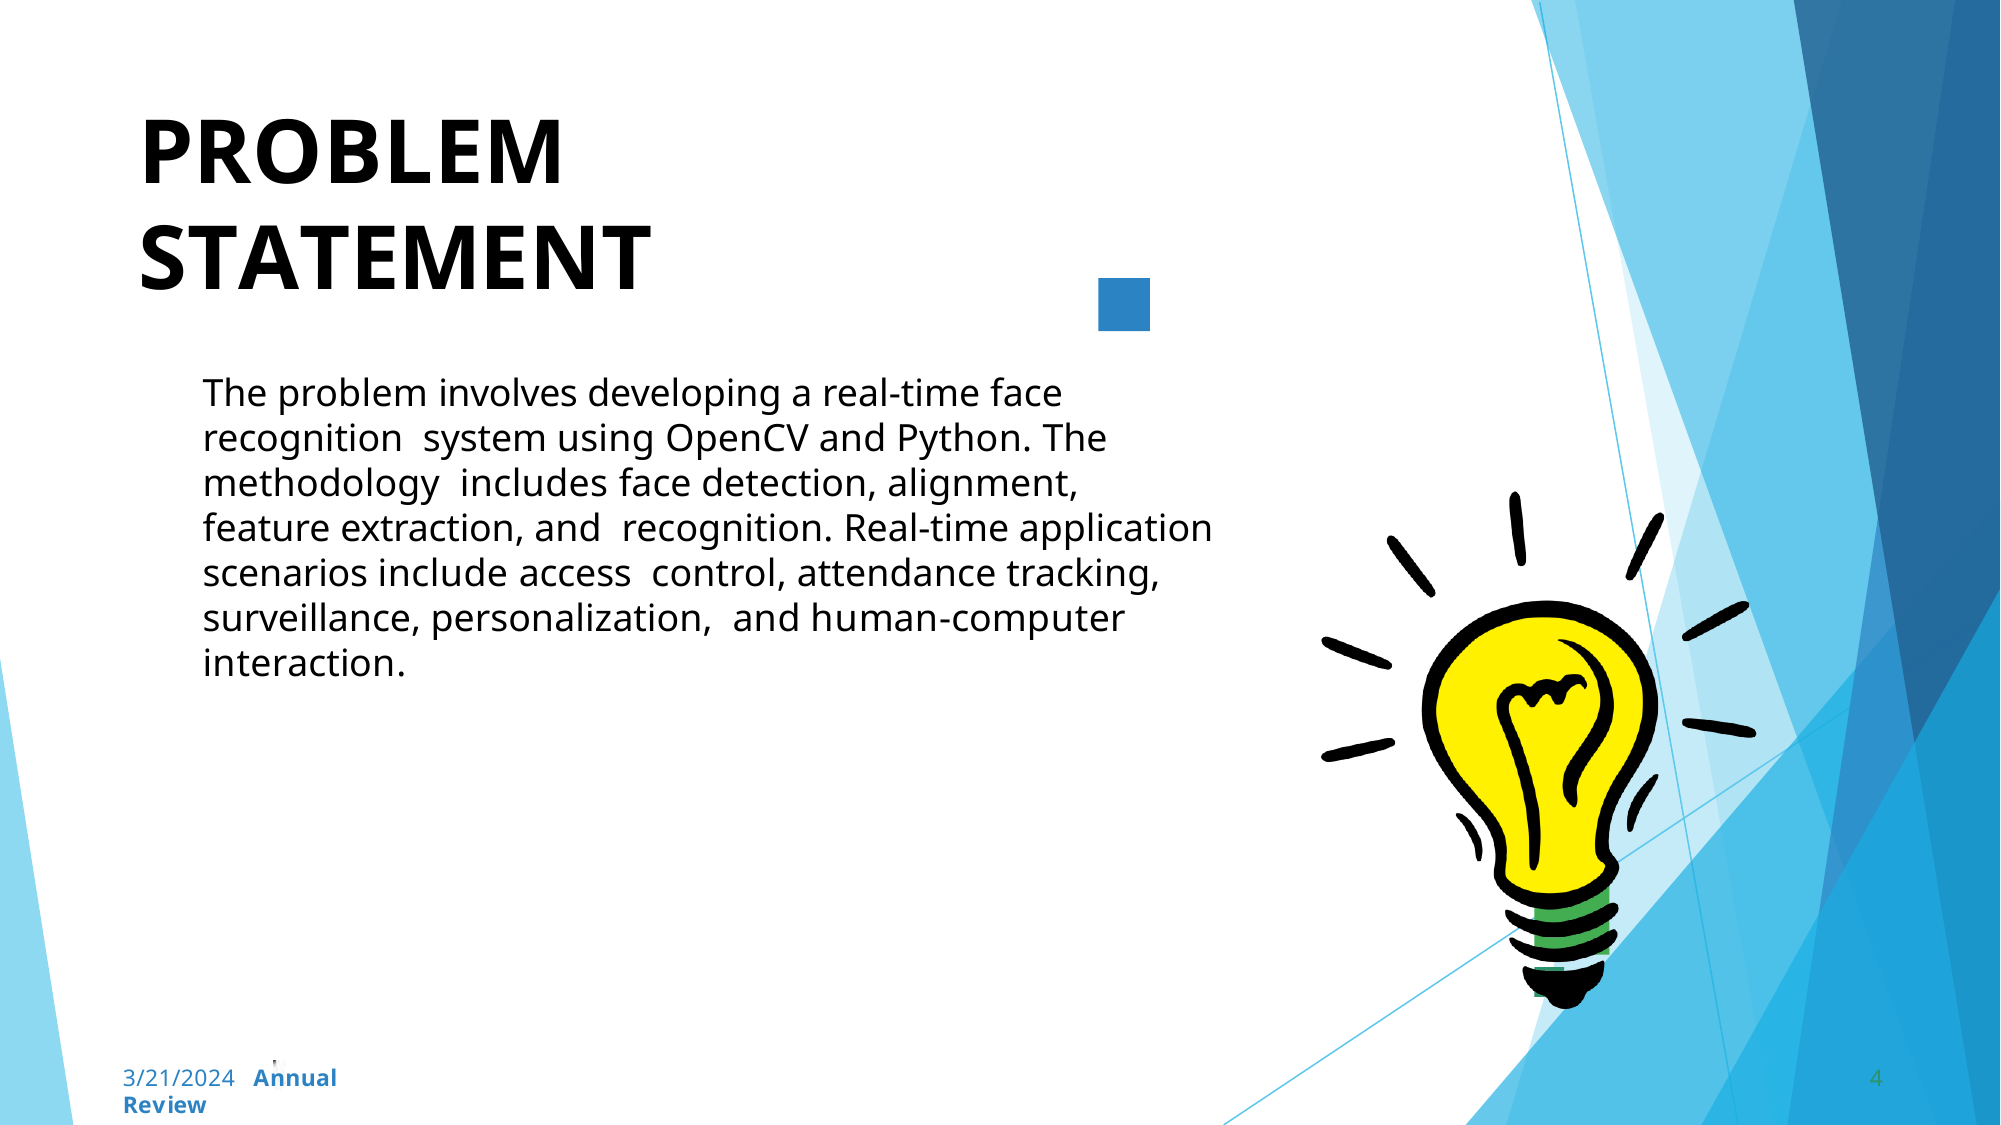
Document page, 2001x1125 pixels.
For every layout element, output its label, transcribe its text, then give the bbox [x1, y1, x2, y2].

text_box 4 [1867, 1060, 1885, 1091]
text_box The problem involves developing a real-time face recognition system using OpenCV and Python. The methodology includes face detection, alignment, feature extraction, and recognition. Real-time application scenarios include access control, attendance tracking, surveillance, personalization, and human-computer interaction. [200, 366, 1215, 684]
picture [273, 1060, 287, 1091]
title PROBLEM STATEMENT [136, 92, 1065, 308]
text_box [1098, 278, 1150, 332]
text_box 3/21/2024 Annual Review [120, 1060, 416, 1119]
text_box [1310, 480, 1765, 1016]
